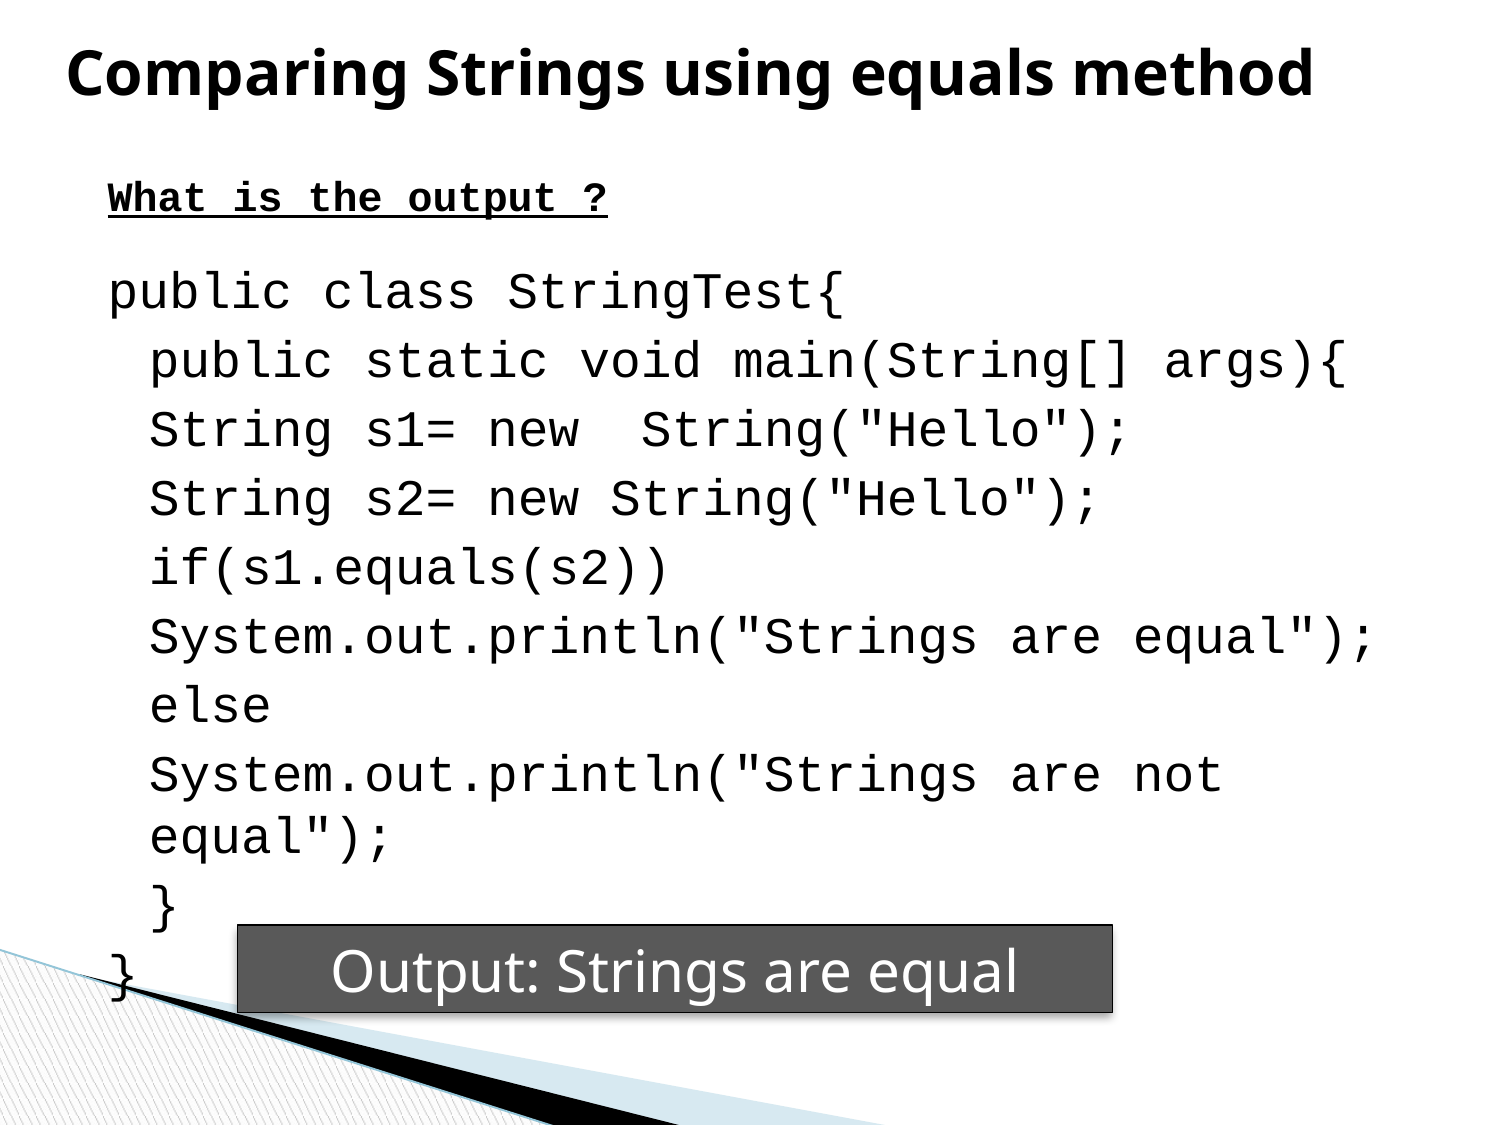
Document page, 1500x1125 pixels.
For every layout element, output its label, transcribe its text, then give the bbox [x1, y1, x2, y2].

list What is the output ? public class StringTest{ public static void main(String[] args){ String s1= new String("Hello"); String s2= new String("Hello"); if(s1.equals(s2)) System.out.println("Strings are equal"); else System.out.println("Strings are not equal"); } } [75, 162, 1425, 1026]
title Comparing Strings using equals method [50, 24, 1425, 116]
text_box Output: Strings are equal [237, 924, 1113, 1013]
